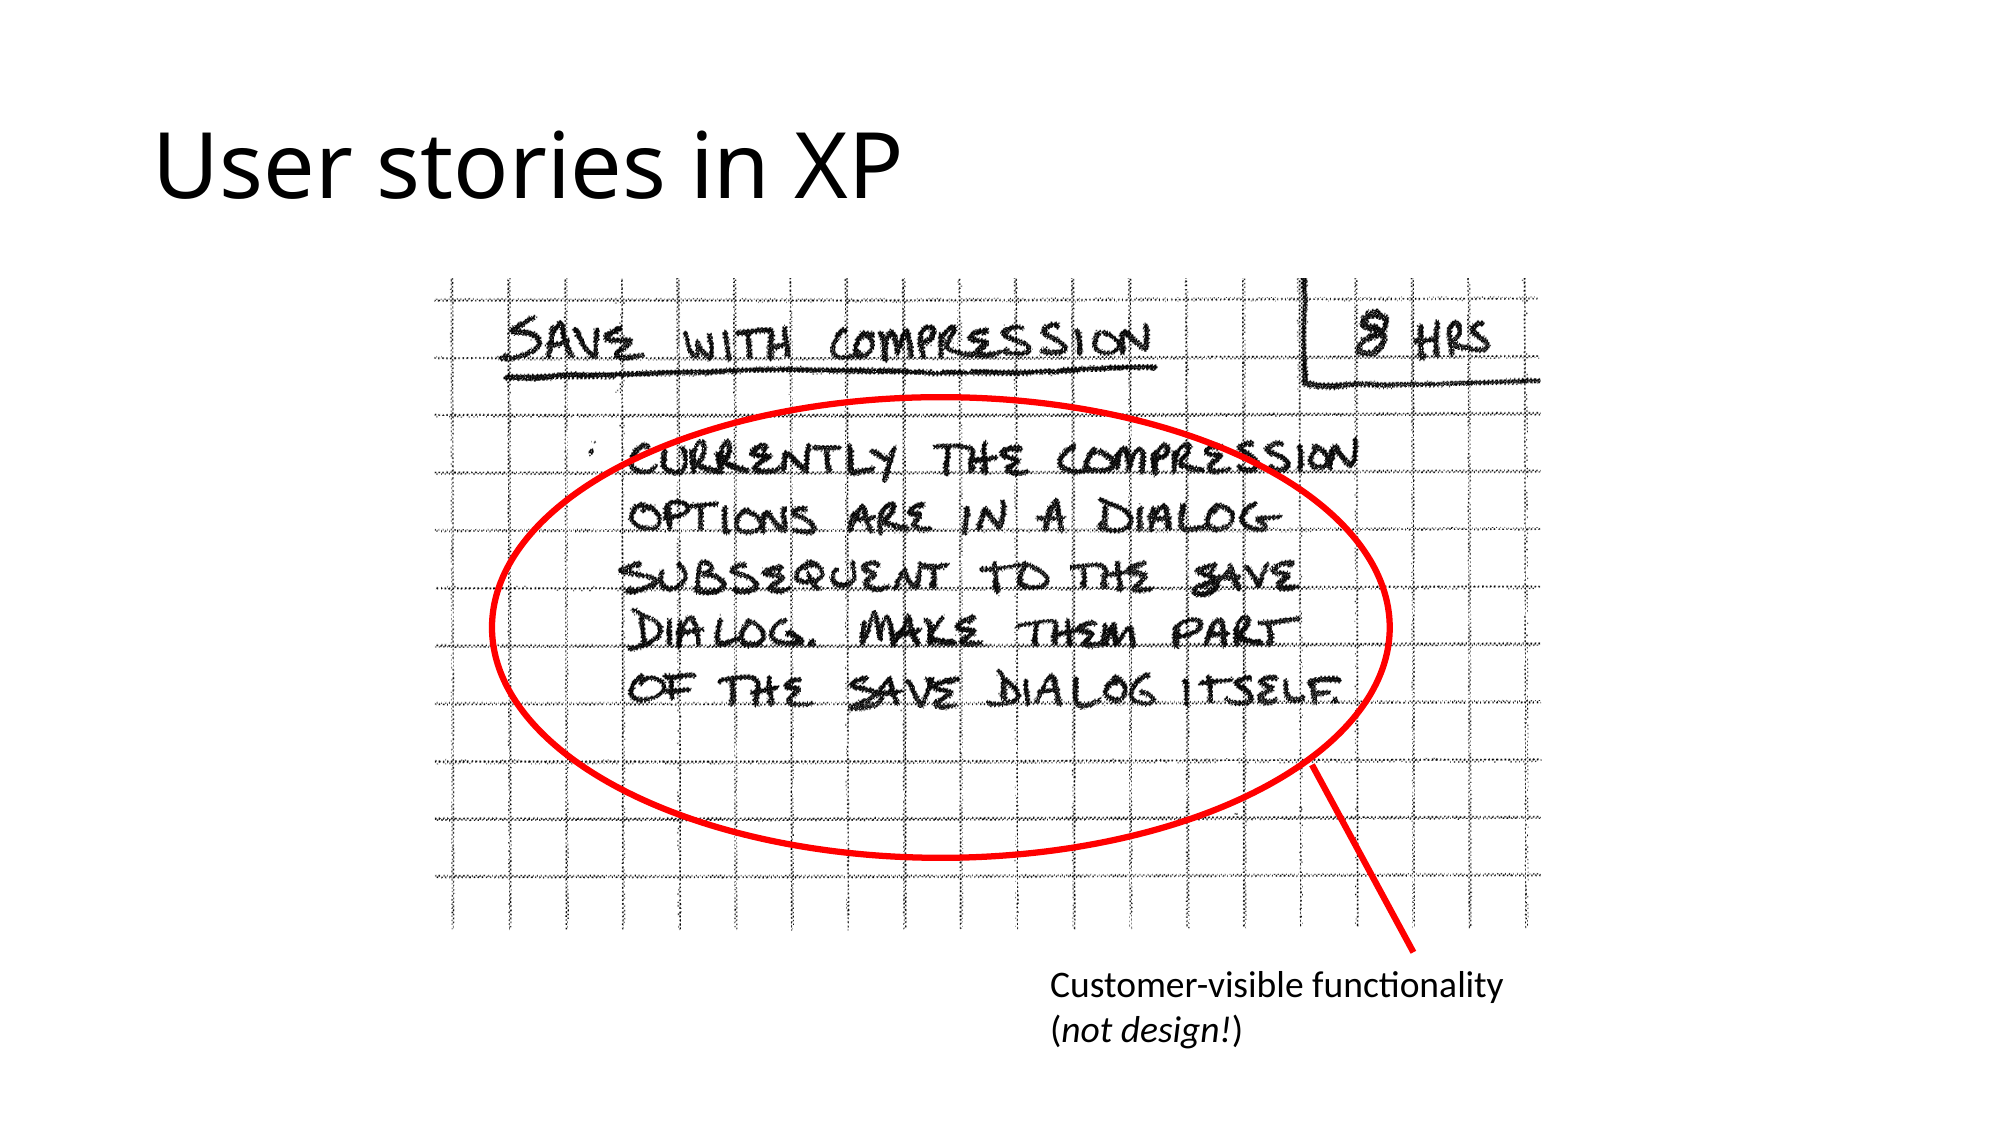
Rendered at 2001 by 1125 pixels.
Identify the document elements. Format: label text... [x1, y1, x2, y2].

title User stories in XP [137, 59, 1863, 278]
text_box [1311, 764, 1414, 953]
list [432, 278, 1548, 931]
text_box Customer-visible functionality (not design!) [1035, 952, 1709, 1057]
